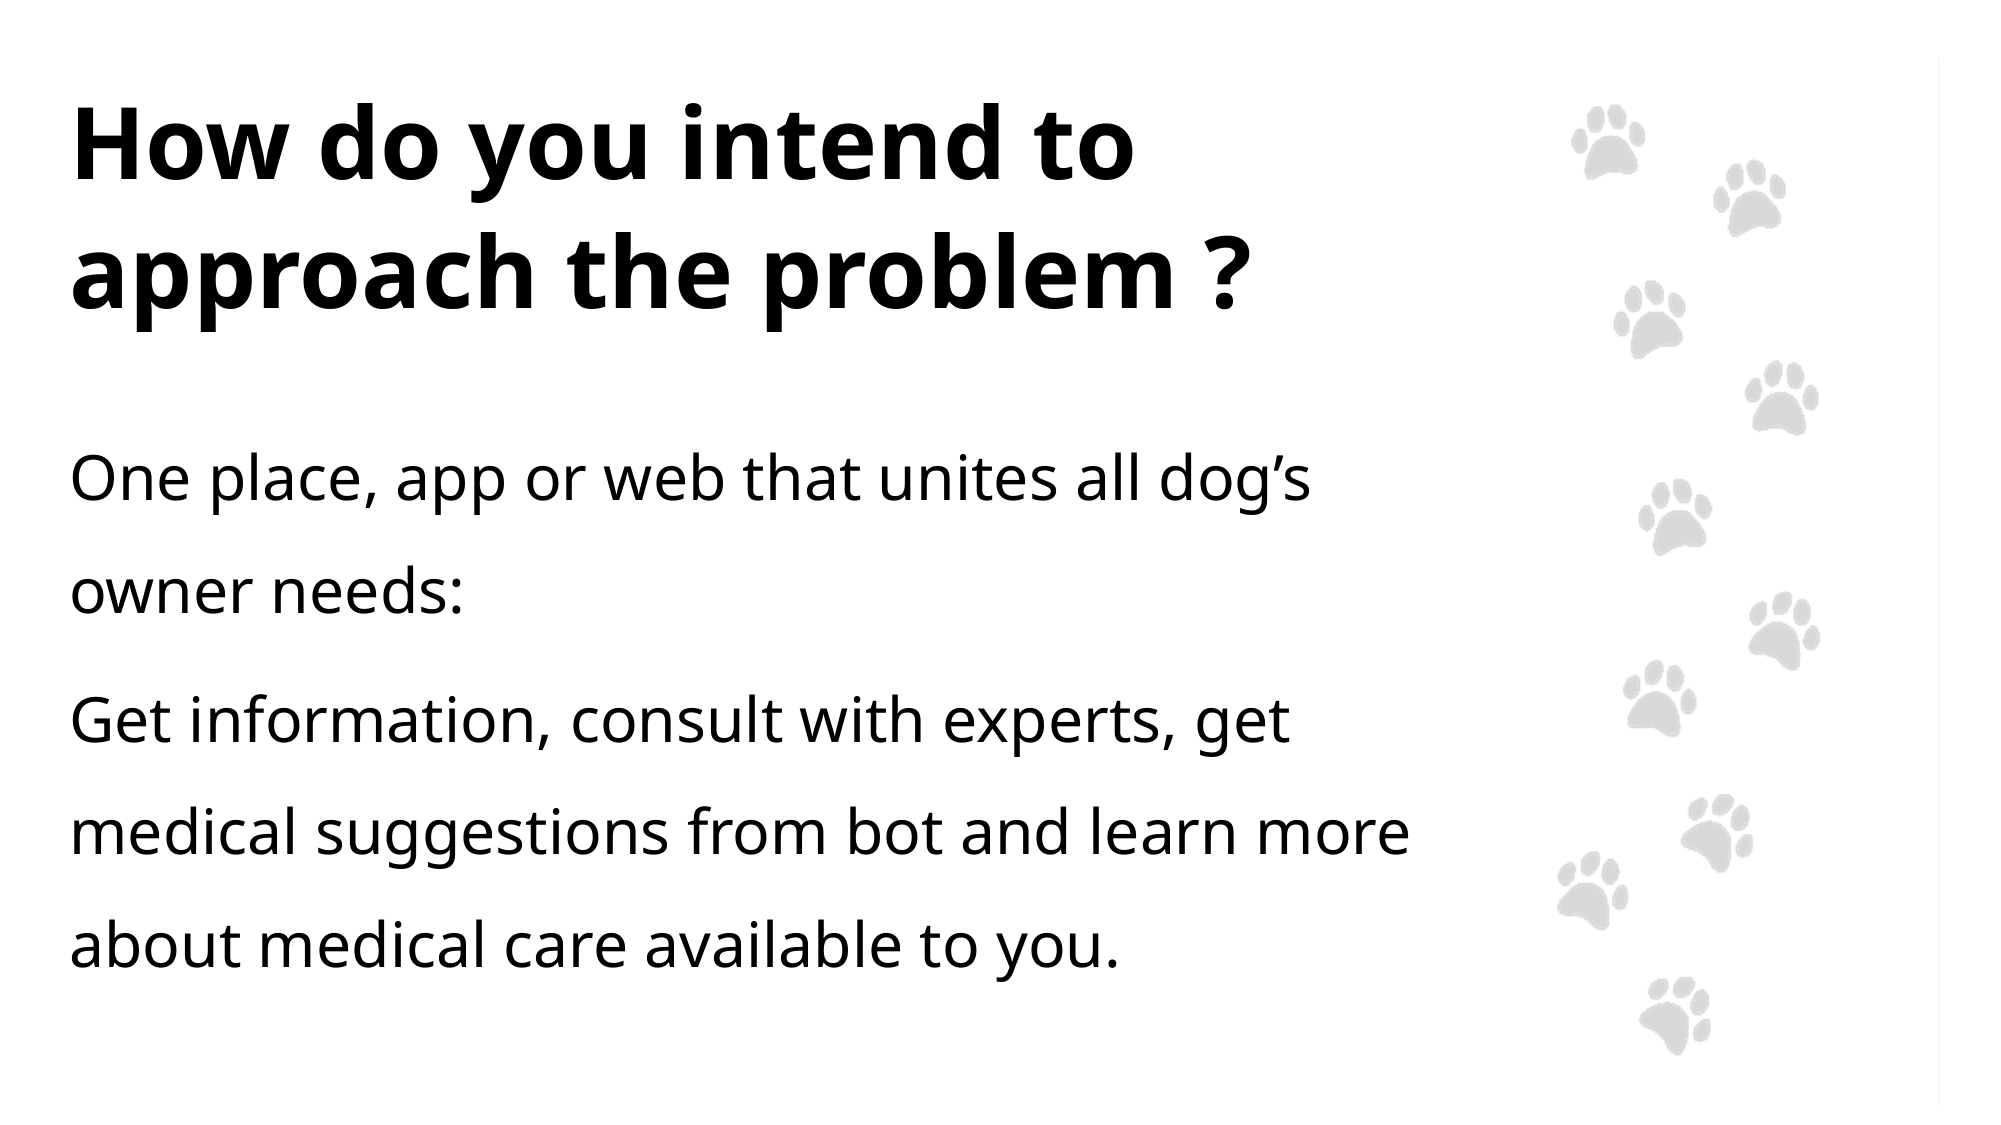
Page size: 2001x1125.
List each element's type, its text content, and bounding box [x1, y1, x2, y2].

picture [1498, 56, 1939, 1108]
text_box How do you intend to approach the problem ? One place, app or web that unites all dog’s owner needs: Get information, consult with experts, get medical suggestions from bot and learn more about medical care available to you. [54, 64, 1461, 987]
